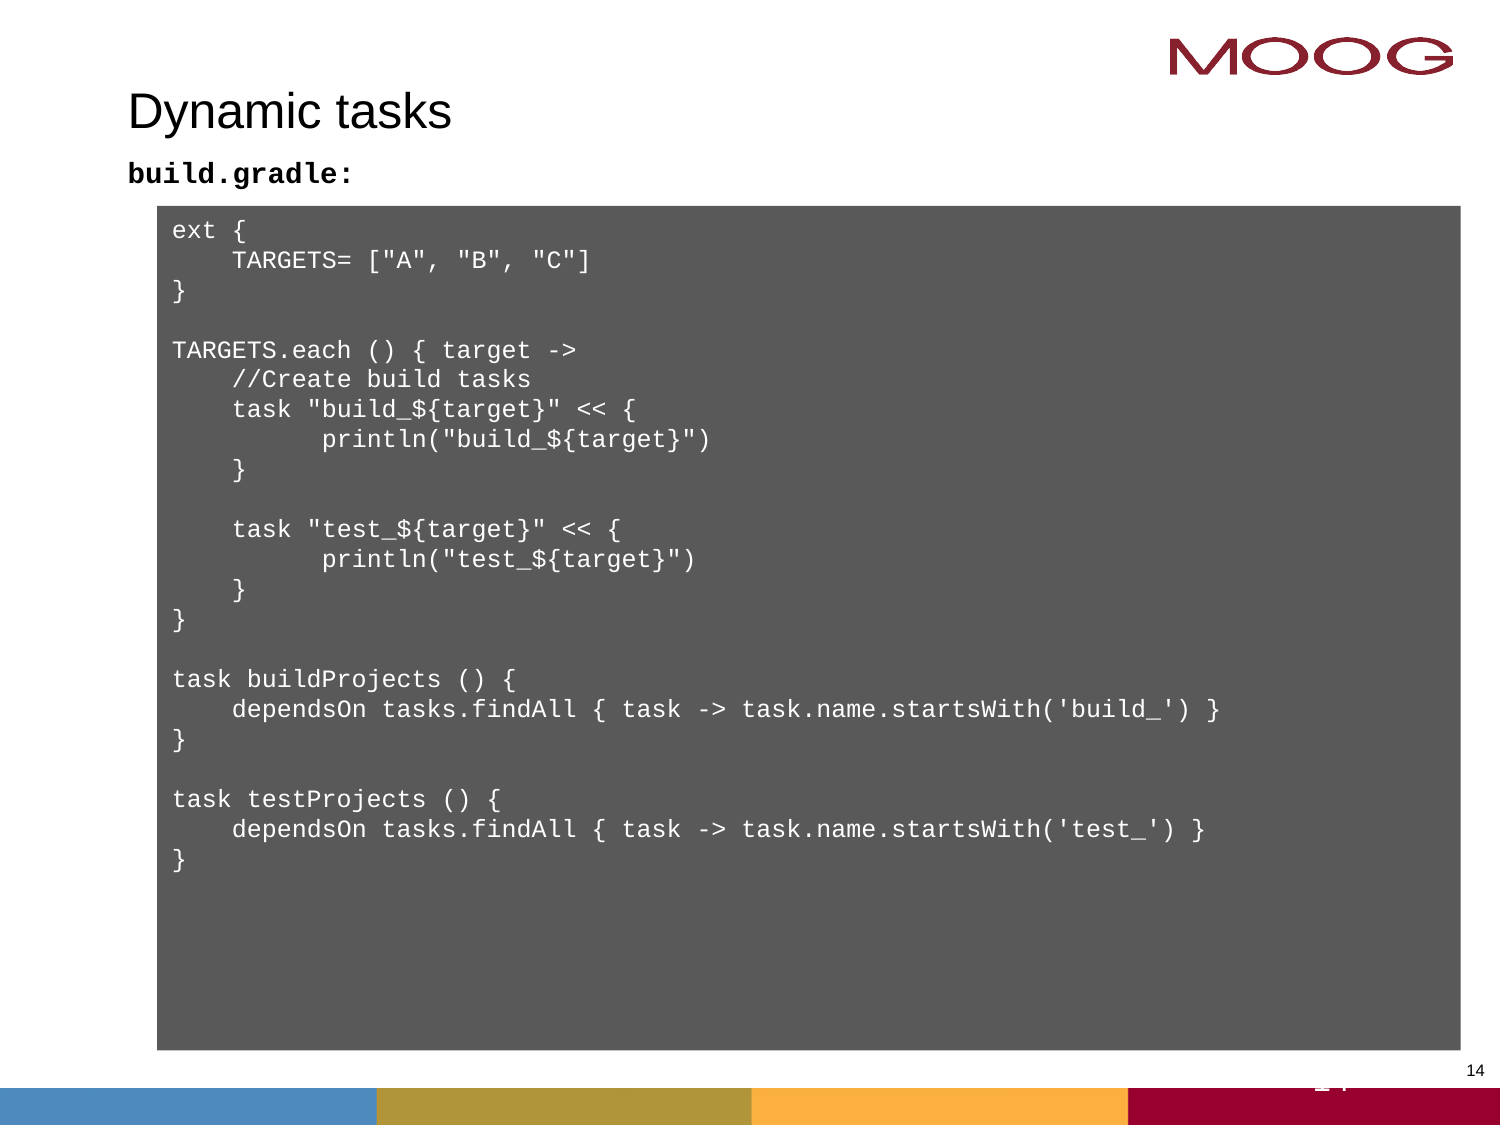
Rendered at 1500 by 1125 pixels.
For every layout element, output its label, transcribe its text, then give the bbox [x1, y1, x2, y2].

slide_number 14 [1162, 1050, 1500, 1088]
title Dynamic tasks [112, 75, 1113, 147]
picture [0, 1088, 1500, 1125]
picture [1170, 37, 1453, 75]
text_box ext { TARGETS= ["A", "B", "C"] } TARGETS.each () { target -> //Create build tasks task "build_${target}" << { println("build_${target}") } task "test_${target}" << { println("test_${target}") } } task buildProjects () { dependsOn tasks.findAll { task -> task.name.startsWith('build_') } } task testProjects () { dependsOn tasks.findAll { task -> task.name.startsWith('test_') } } [157, 205, 1461, 1051]
list build.gradle: [112, 154, 1395, 195]
